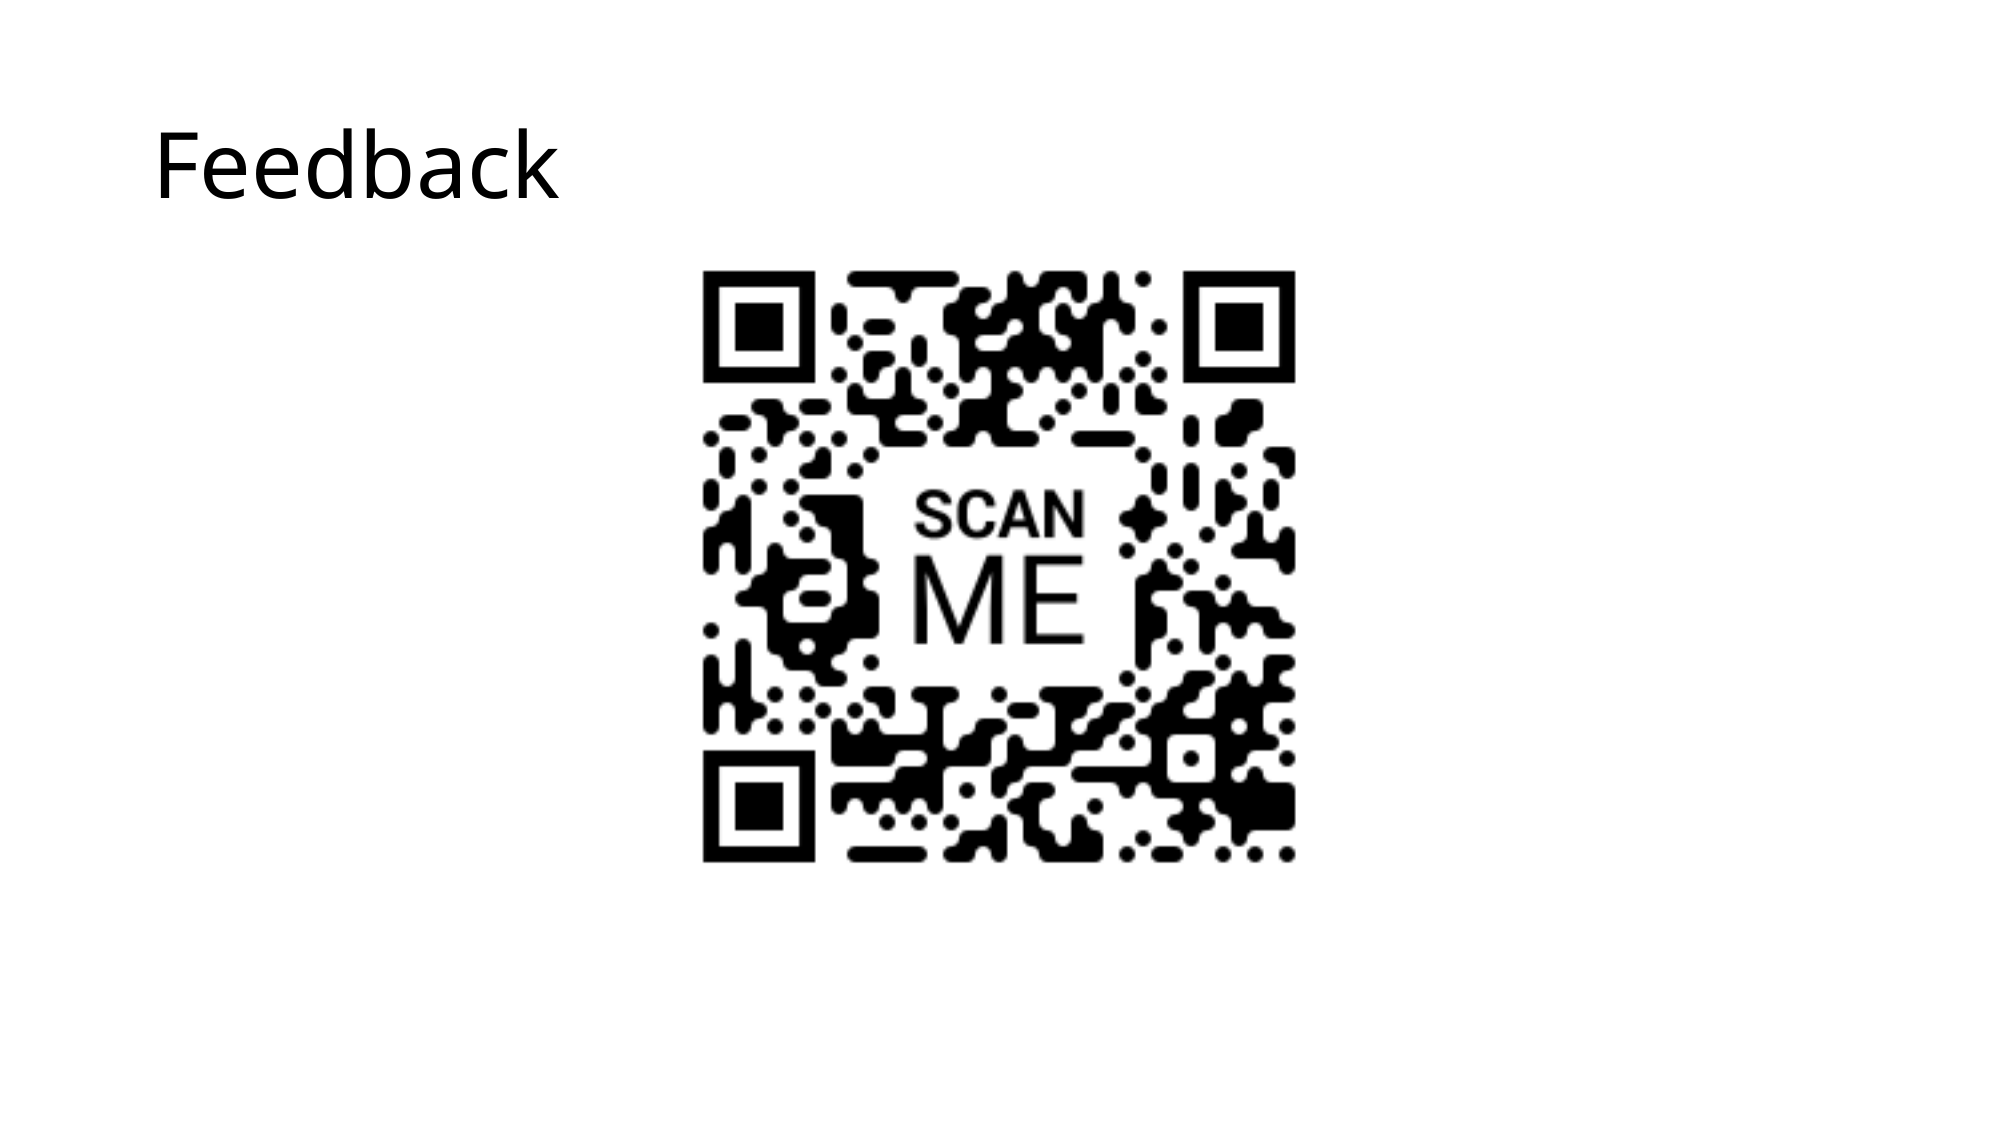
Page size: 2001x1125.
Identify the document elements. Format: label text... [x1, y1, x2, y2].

title Feedback [137, 59, 1863, 278]
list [600, 168, 1400, 967]
